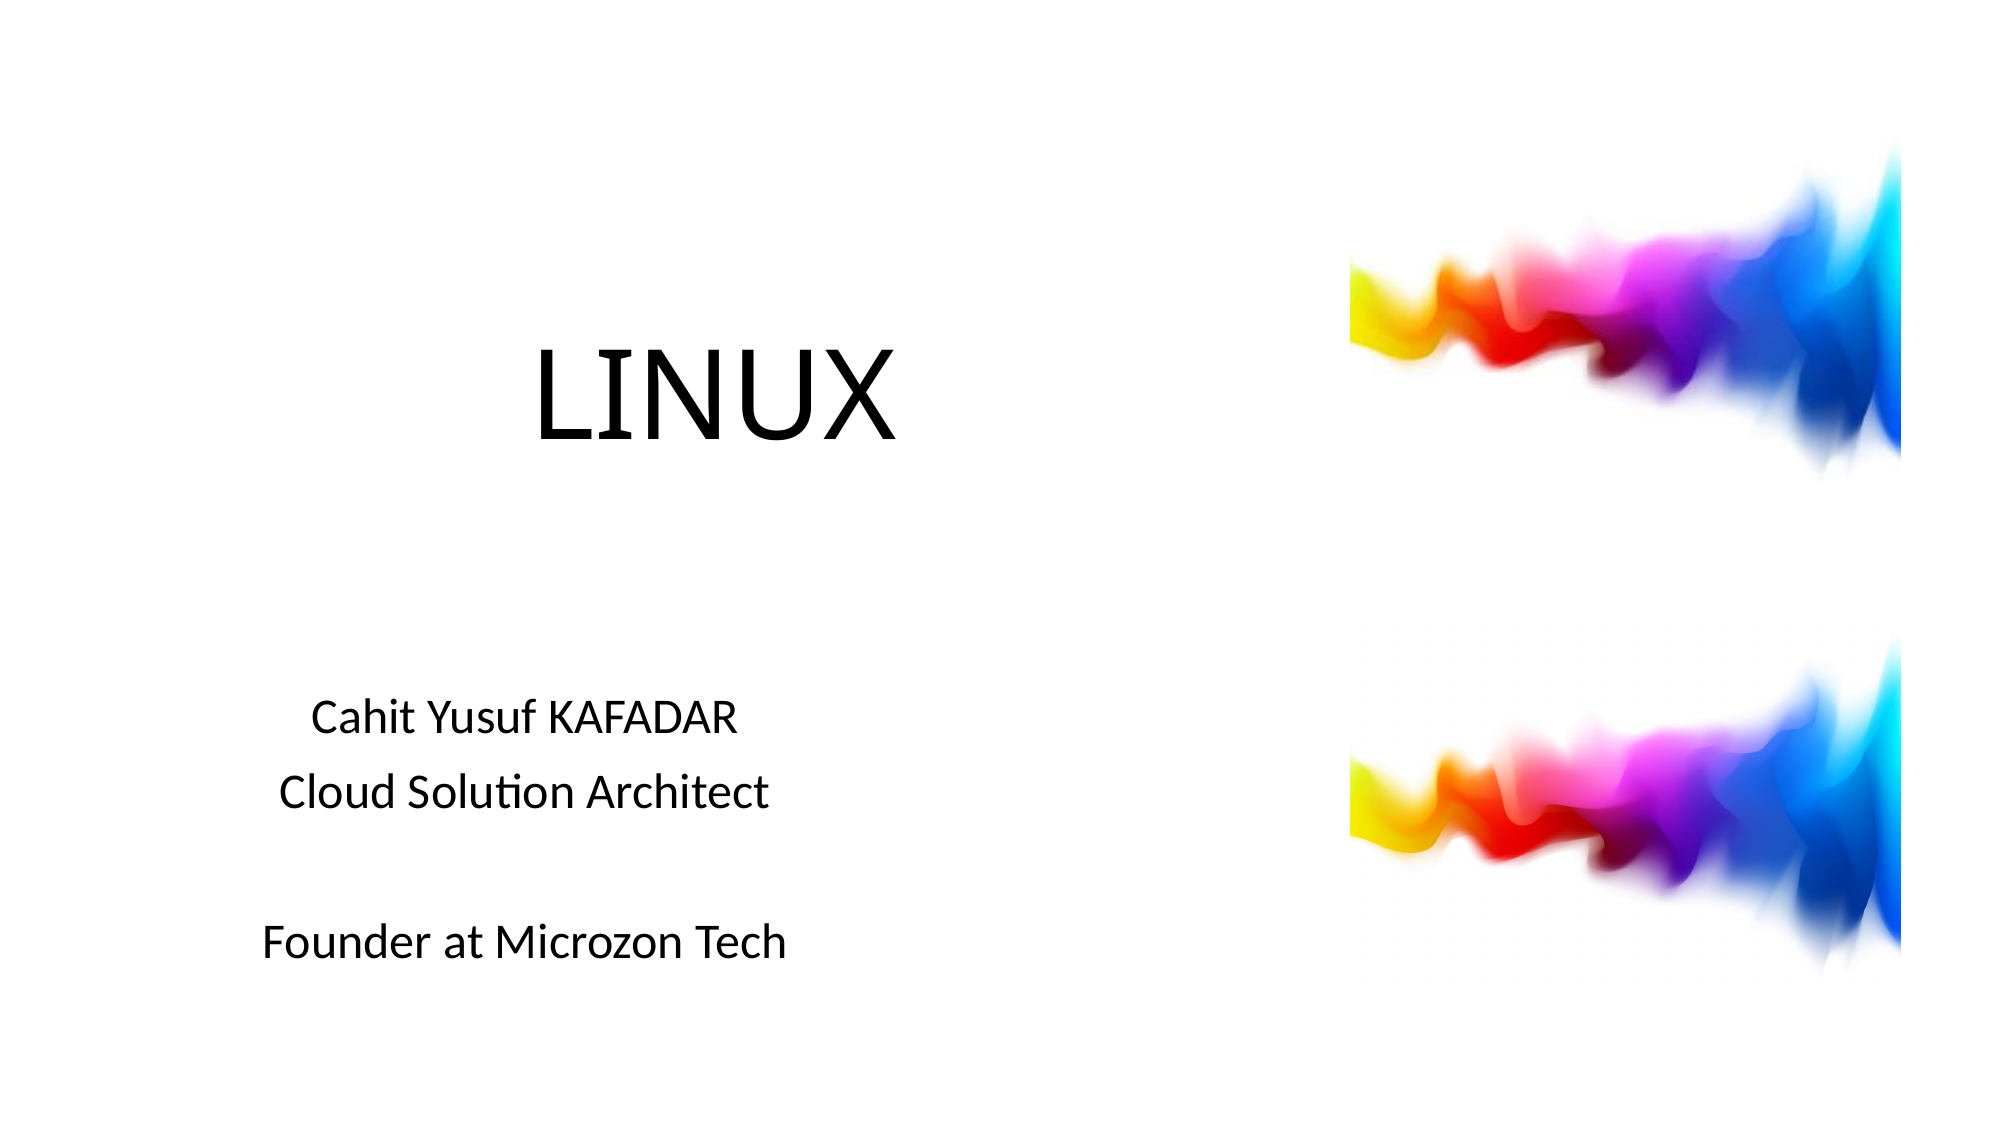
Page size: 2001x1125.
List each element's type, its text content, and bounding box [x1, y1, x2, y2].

subtitle Cahit Yusuf KAFADAR Cloud Solution Architect Founder at Microzon Tech [137, 683, 913, 1013]
title LINUX [137, 193, 1289, 605]
picture [1350, 624, 1902, 993]
picture [1350, 131, 1902, 500]
